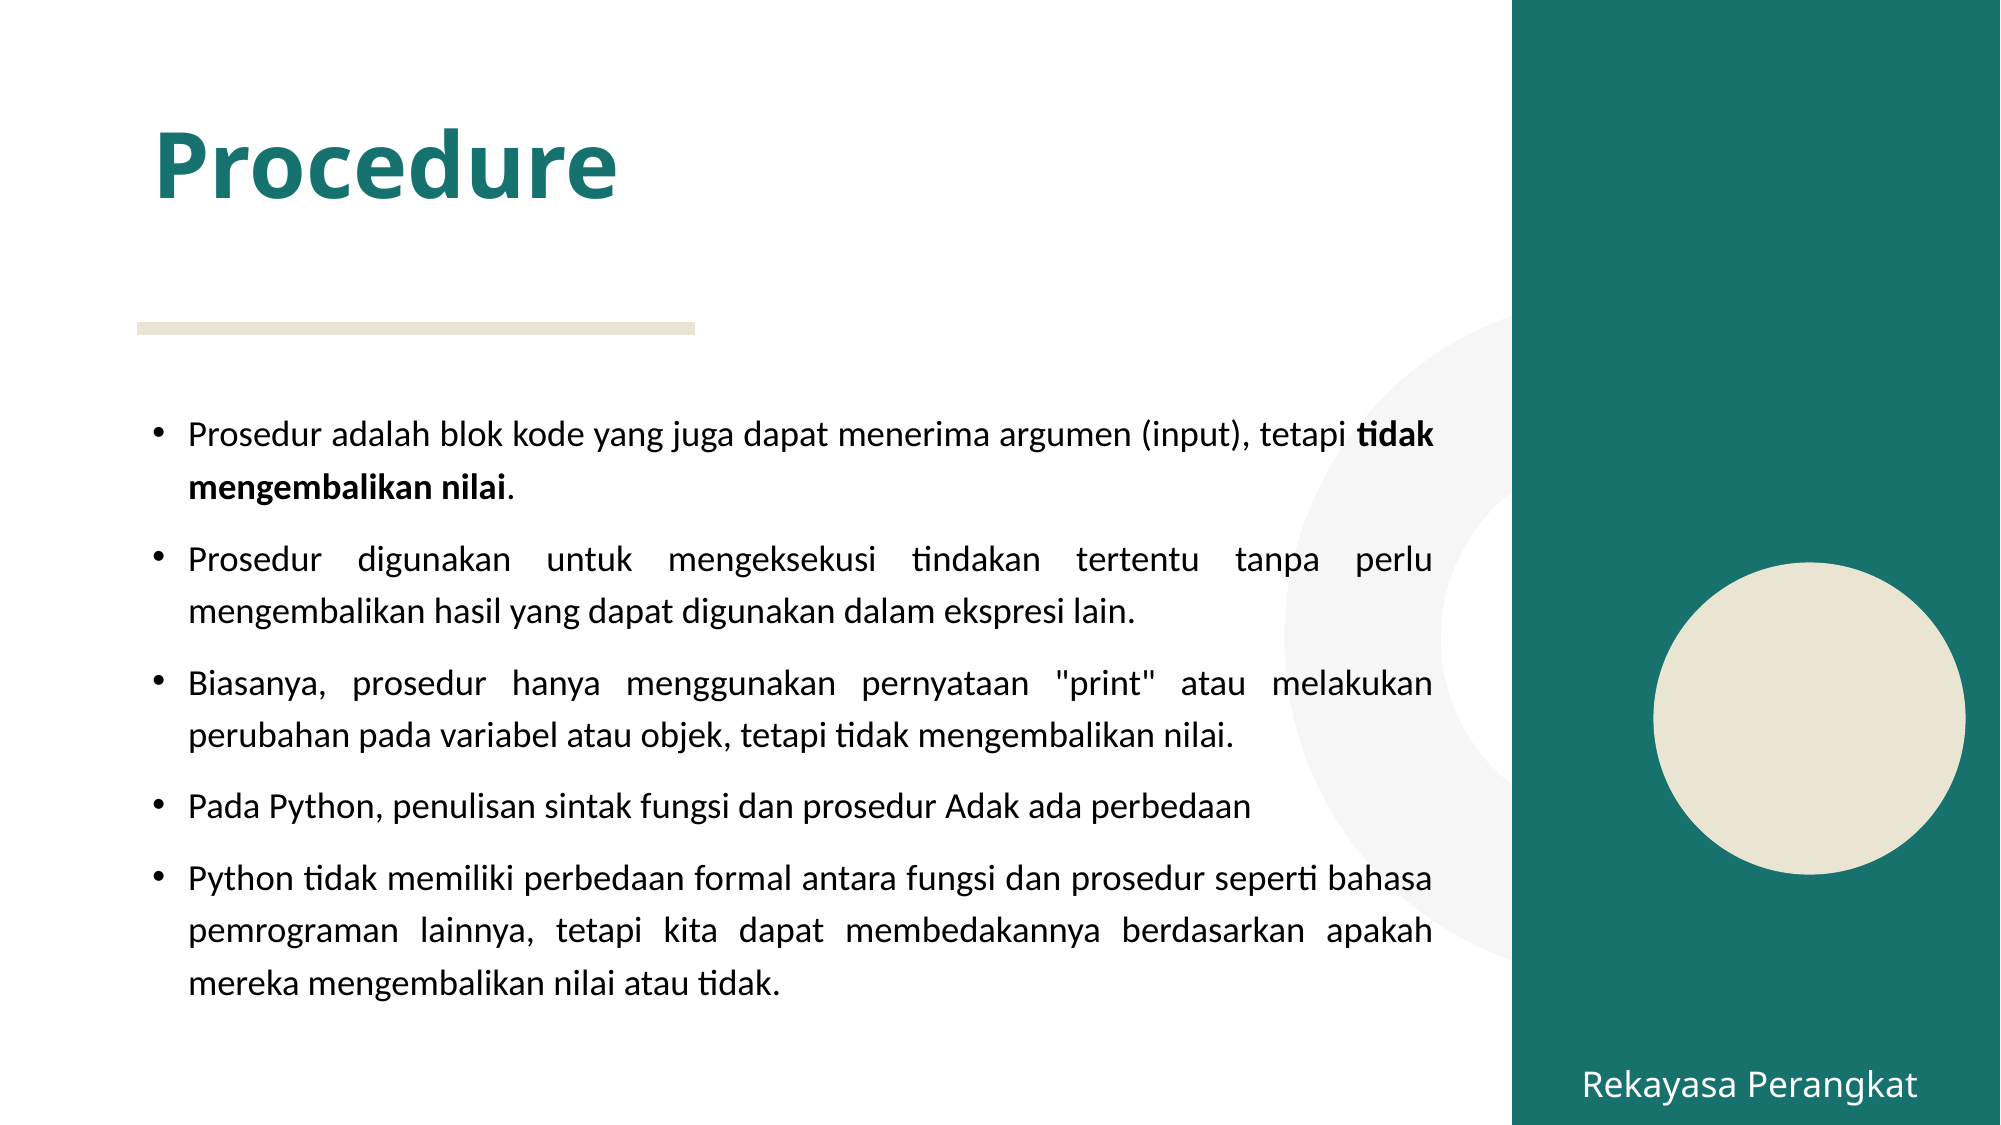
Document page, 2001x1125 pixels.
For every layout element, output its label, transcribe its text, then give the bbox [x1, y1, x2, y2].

list Prosedur adalah blok kode yang juga dapat menerima argumen (input), tetapi tidak mengembalikan nilai. Prosedur digunakan untuk mengeksekusi tindakan tertentu tanpa perlu mengembalikan hasil yang dapat digunakan dalam ekspresi lain. Biasanya, prosedur hanya menggunakan pernyataan "print" atau melakukan perubahan pada variabel atau objek, tetapi tidak mengembalikan nilai. Pada Python, penulisan sintak fungsi dan prosedur Adak ada perbedaan Python tidak memiliki perbedaan formal antara fungsi dan prosedur seperti bahasa pemrograman lainnya, tetapi kita dapat membedakannya berdasarkan apakah mereka mengembalikan nilai atau tidak. [137, 393, 1450, 1014]
title Procedure [137, 59, 1863, 278]
